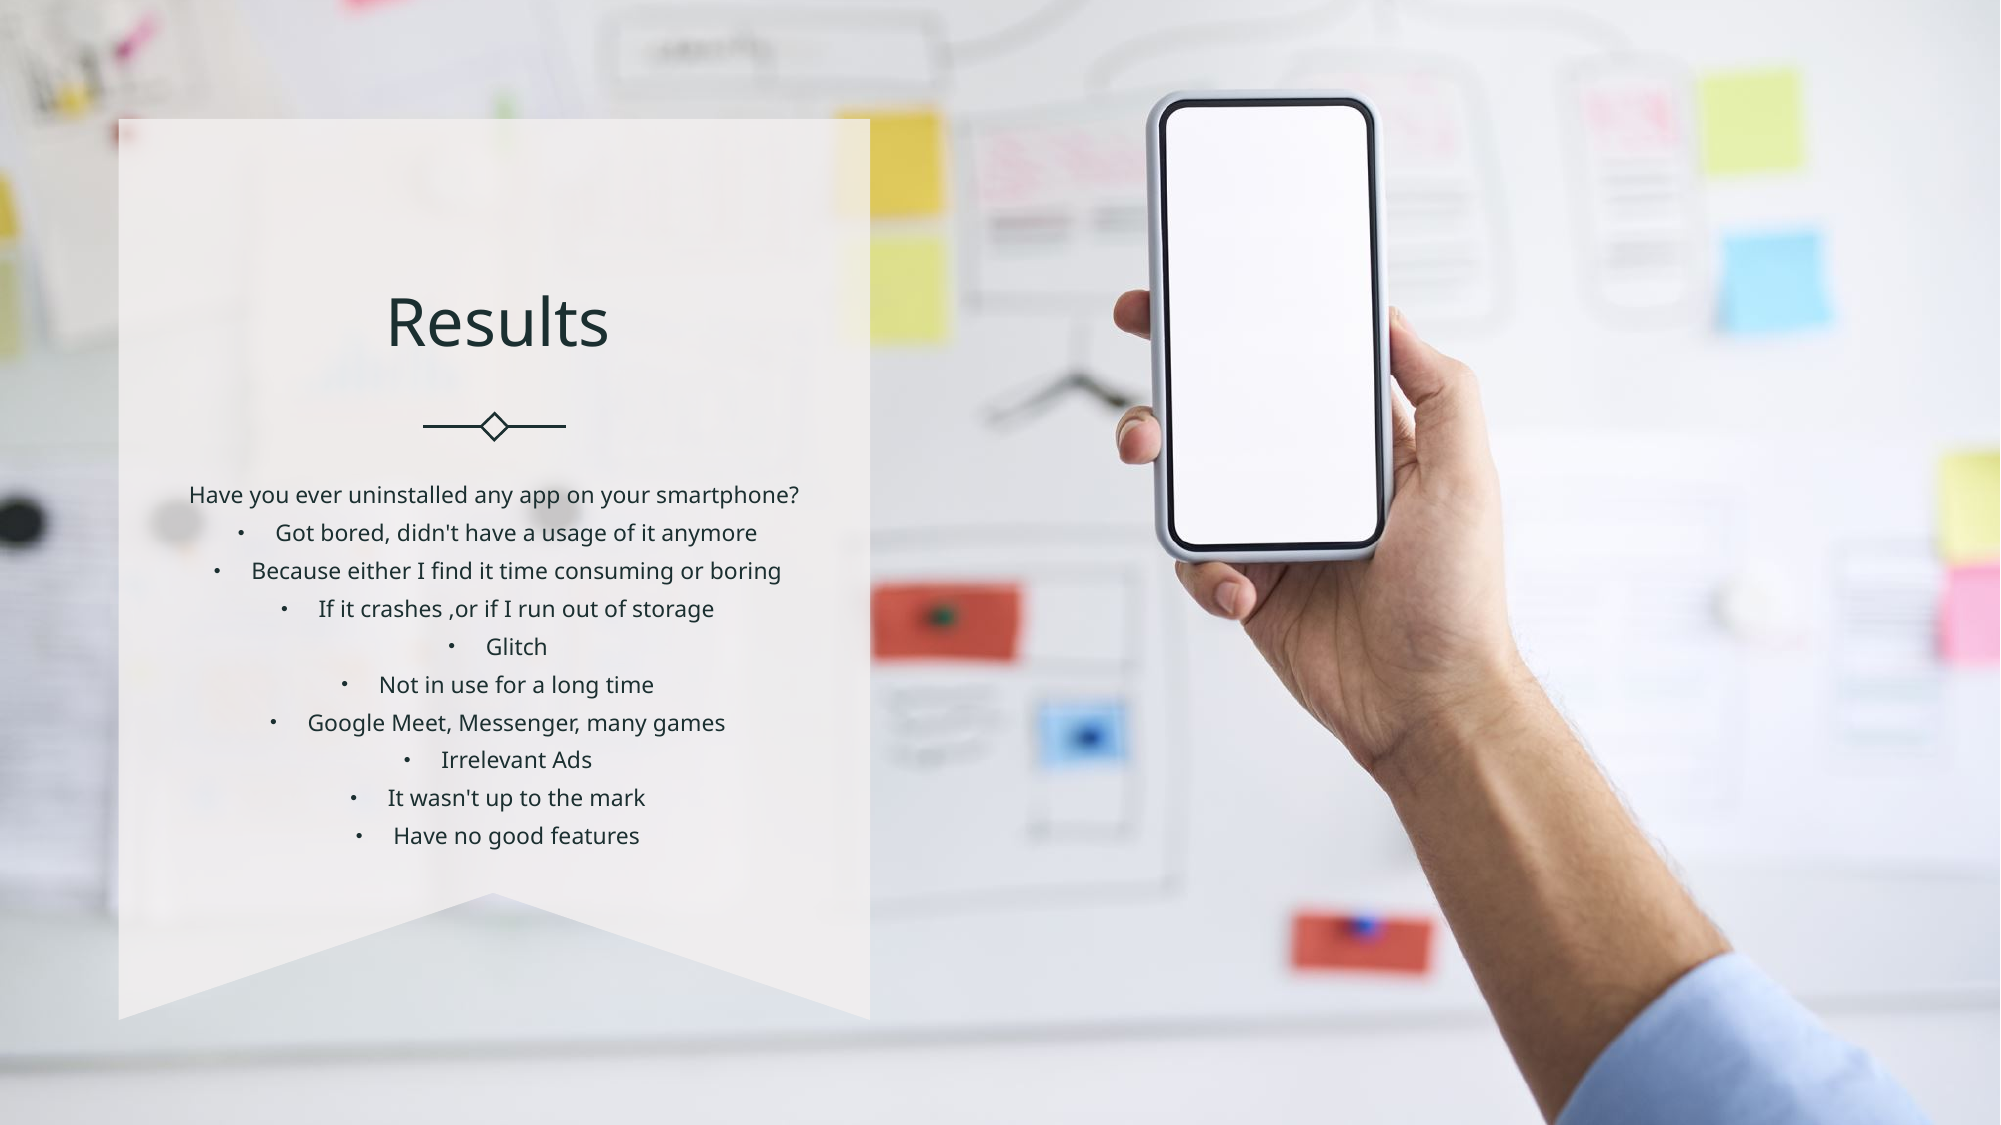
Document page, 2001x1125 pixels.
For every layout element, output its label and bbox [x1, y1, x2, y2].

picture [0, 0, 2000, 1125]
text_box [423, 417, 566, 437]
